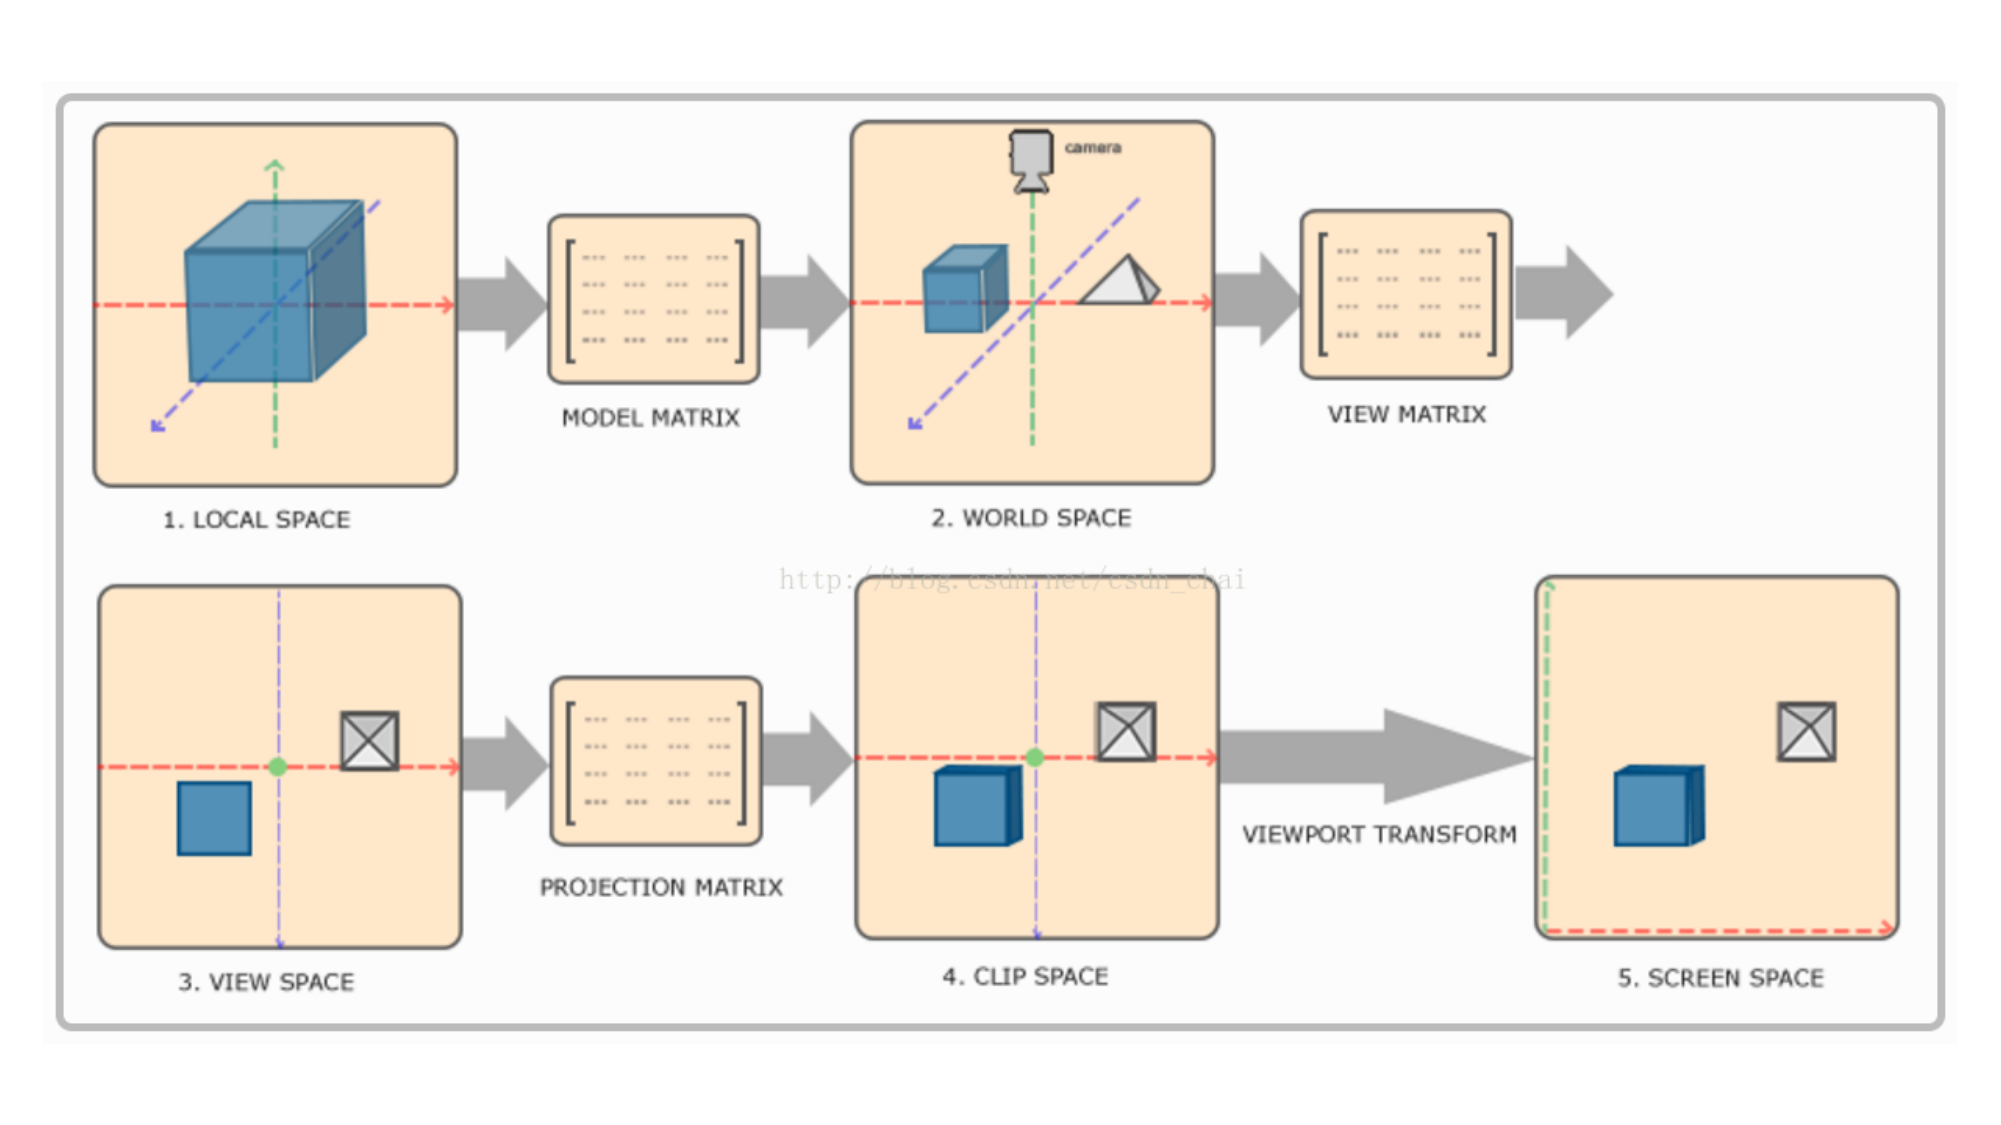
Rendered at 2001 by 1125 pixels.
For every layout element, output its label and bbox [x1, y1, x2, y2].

picture [42, 81, 1958, 1044]
